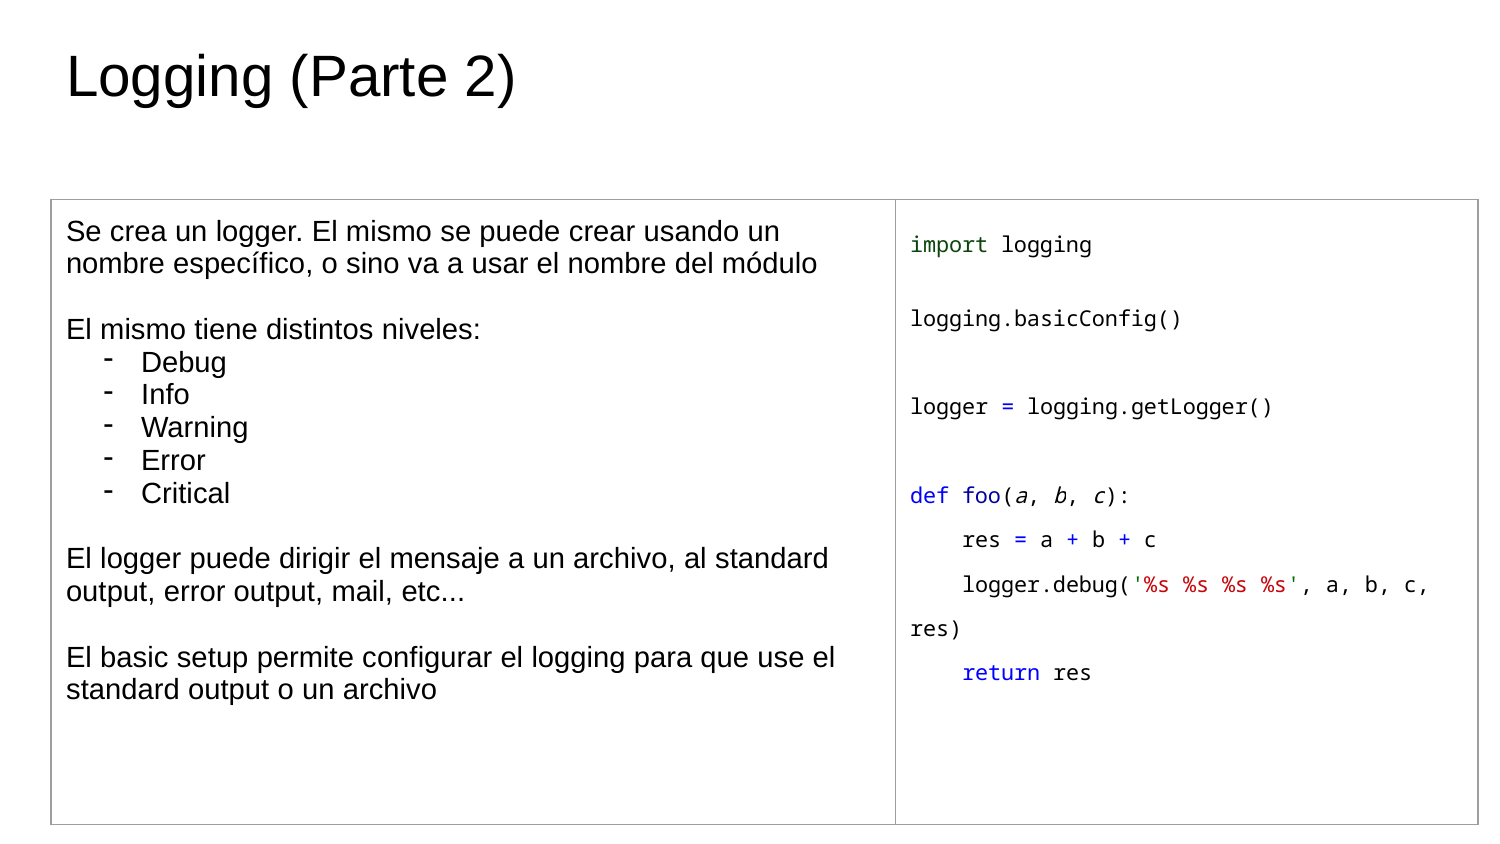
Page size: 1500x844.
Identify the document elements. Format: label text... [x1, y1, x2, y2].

title Logging (Parte 2) [51, 23, 1449, 118]
table_header import logging logging.basicConfig() logger = logging.getLogger() def foo(a, b, c): res = a + b + c logger.debug('%s %s %s %s', a, b, c, res) return res [896, 200, 1477, 824]
table_header Se crea un logger. El mismo se puede crear usando un nombre específico, o sino va a usar el nombre del módulo El mismo tiene distintos niveles: Debug Info Warning Error Critical El logger puede dirigir el mensaje a un archivo, al standard output, error output, mail, etc... El basic setup permite configurar el logging para que use el standard output o un archivo [52, 200, 895, 824]
